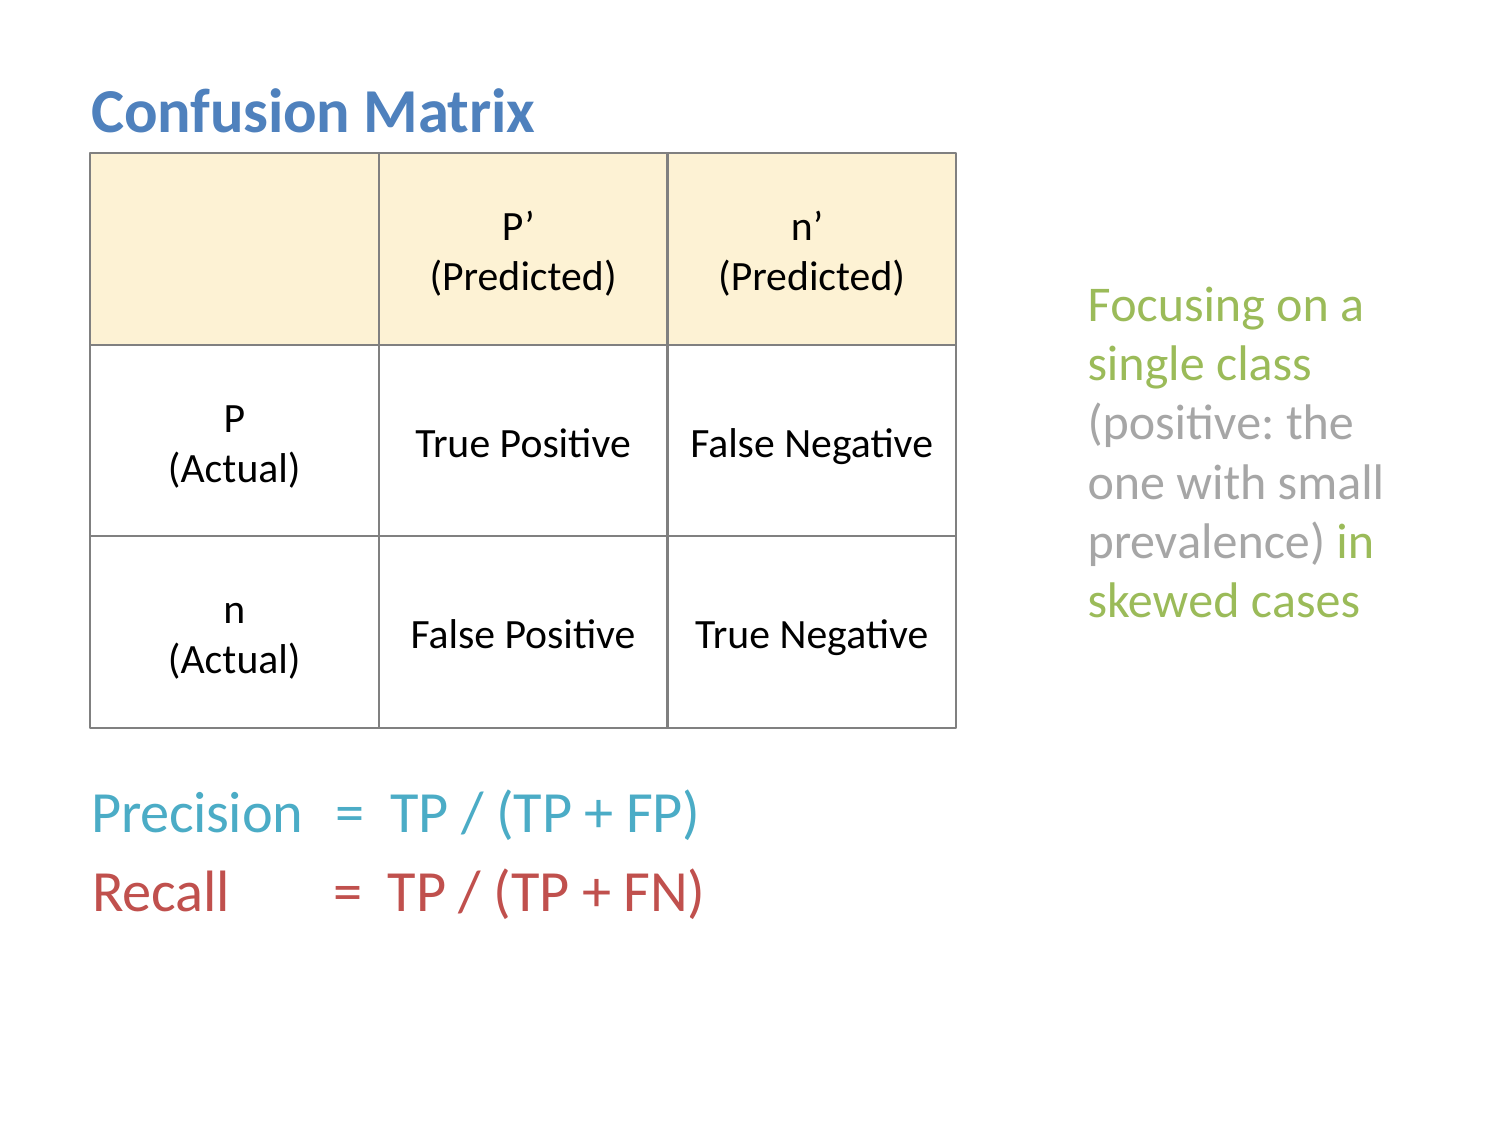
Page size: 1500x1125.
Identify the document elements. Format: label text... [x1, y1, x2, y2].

text_box Precision = TP / (TP + FP) [89, 774, 1144, 845]
text_box Focusing on a single class (positive: the one with small prevalence) in skewed cases [1087, 273, 1428, 630]
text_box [89, 152, 957, 729]
text_box Recall = TP / (TP + FN) [90, 853, 1021, 924]
title Confusion Matrix [89, 69, 1411, 258]
